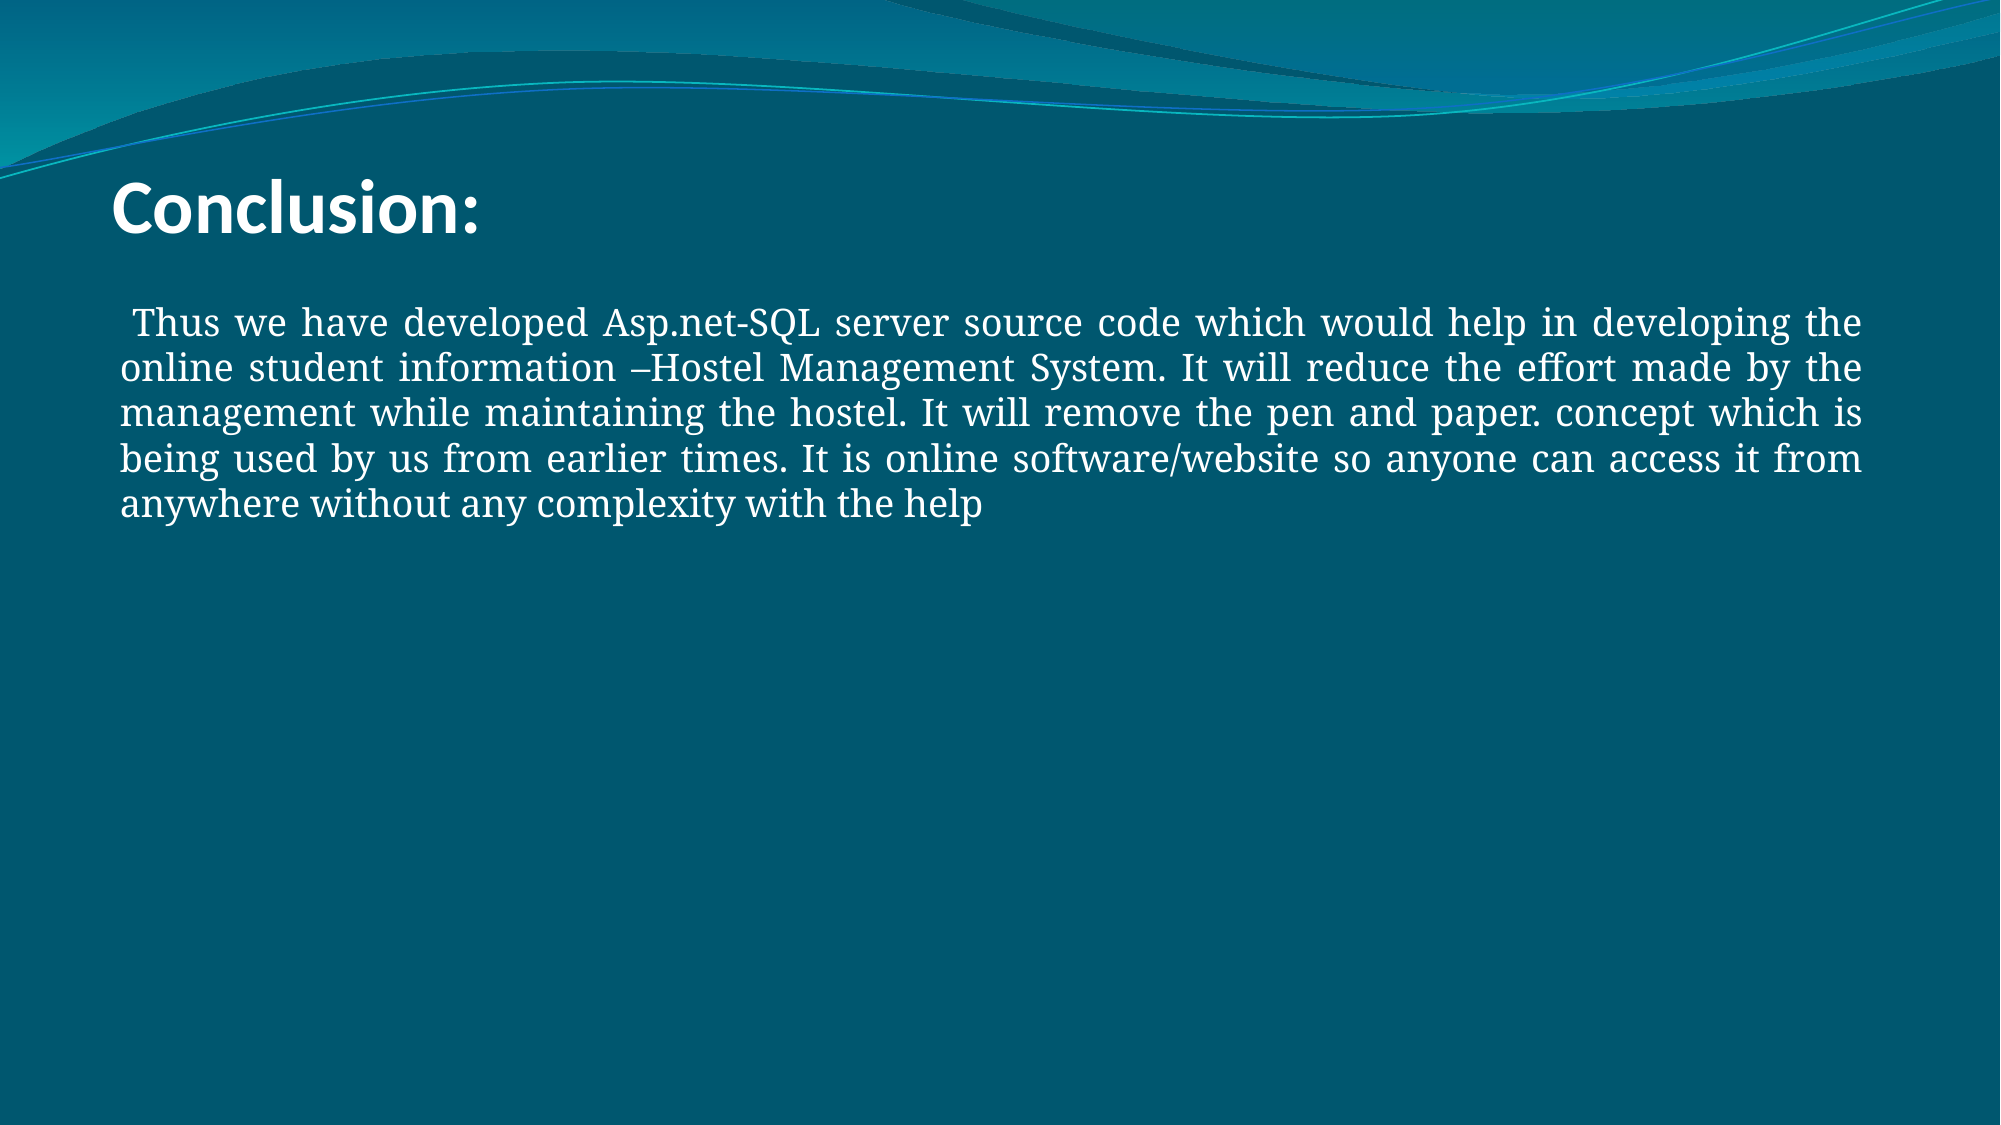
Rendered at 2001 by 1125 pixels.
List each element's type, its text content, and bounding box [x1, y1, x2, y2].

list Thus we have developed Asp.net-SQL server source code which would help in developing the online student information –Hostel Management System. It will reduce the effort made by the management while maintaining the hostel. It will remove the pen and paper. concept which is being used by us from earlier times. It is online software/website so anyone can access it from anywhere without any complexity with the help [112, 290, 1872, 537]
title Conclusion: [112, 156, 1709, 250]
